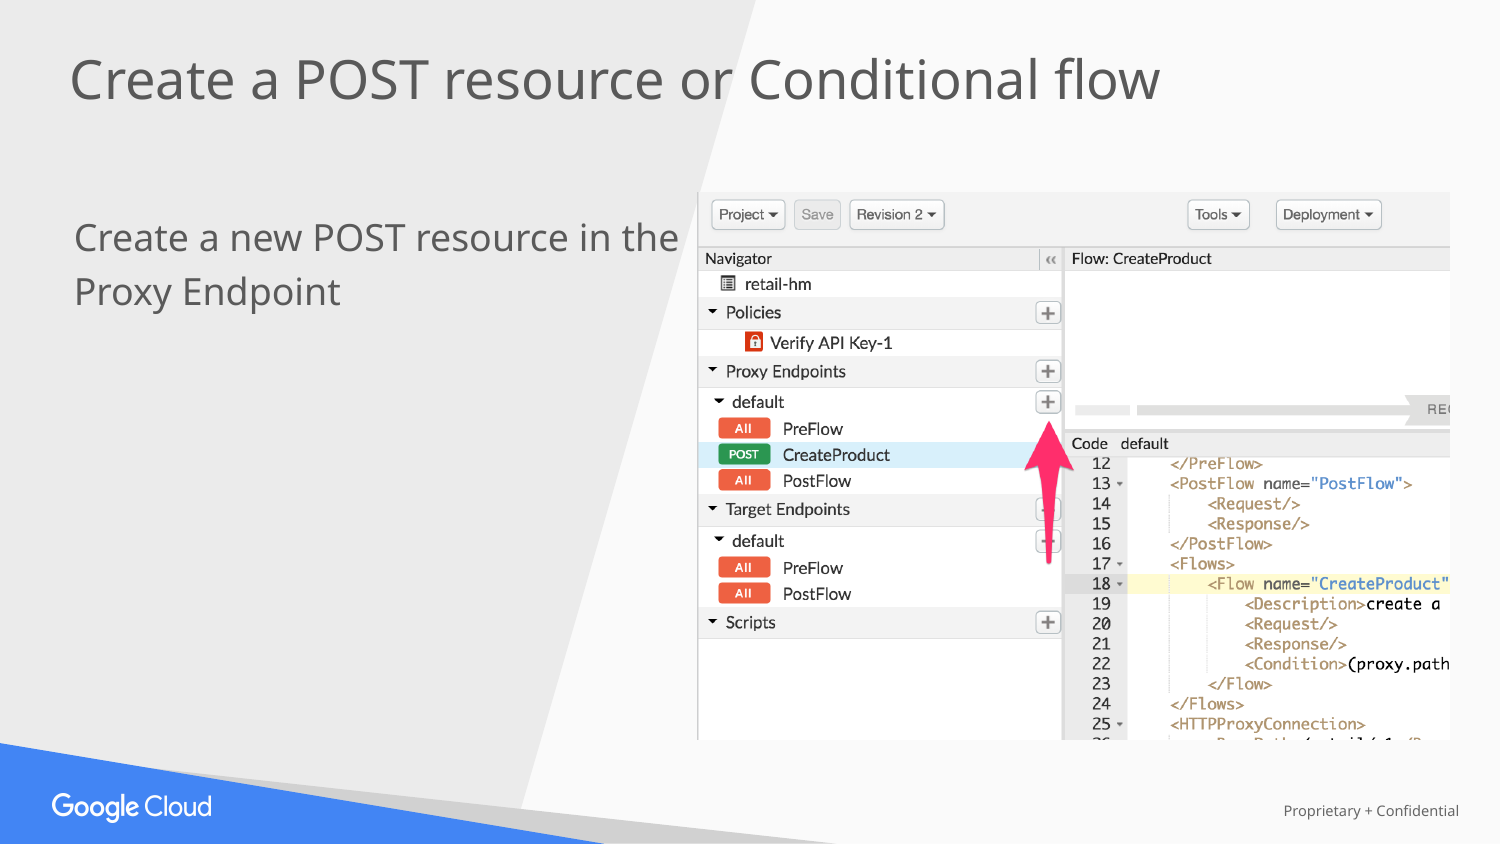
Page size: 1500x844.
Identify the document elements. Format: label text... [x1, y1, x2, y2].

text_box Create a new POST resource in the Proxy Endpoint [58, 133, 698, 580]
picture [52, 793, 211, 823]
title Create a POST resource or Conditional flow [58, 56, 1339, 164]
picture [697, 192, 1451, 741]
